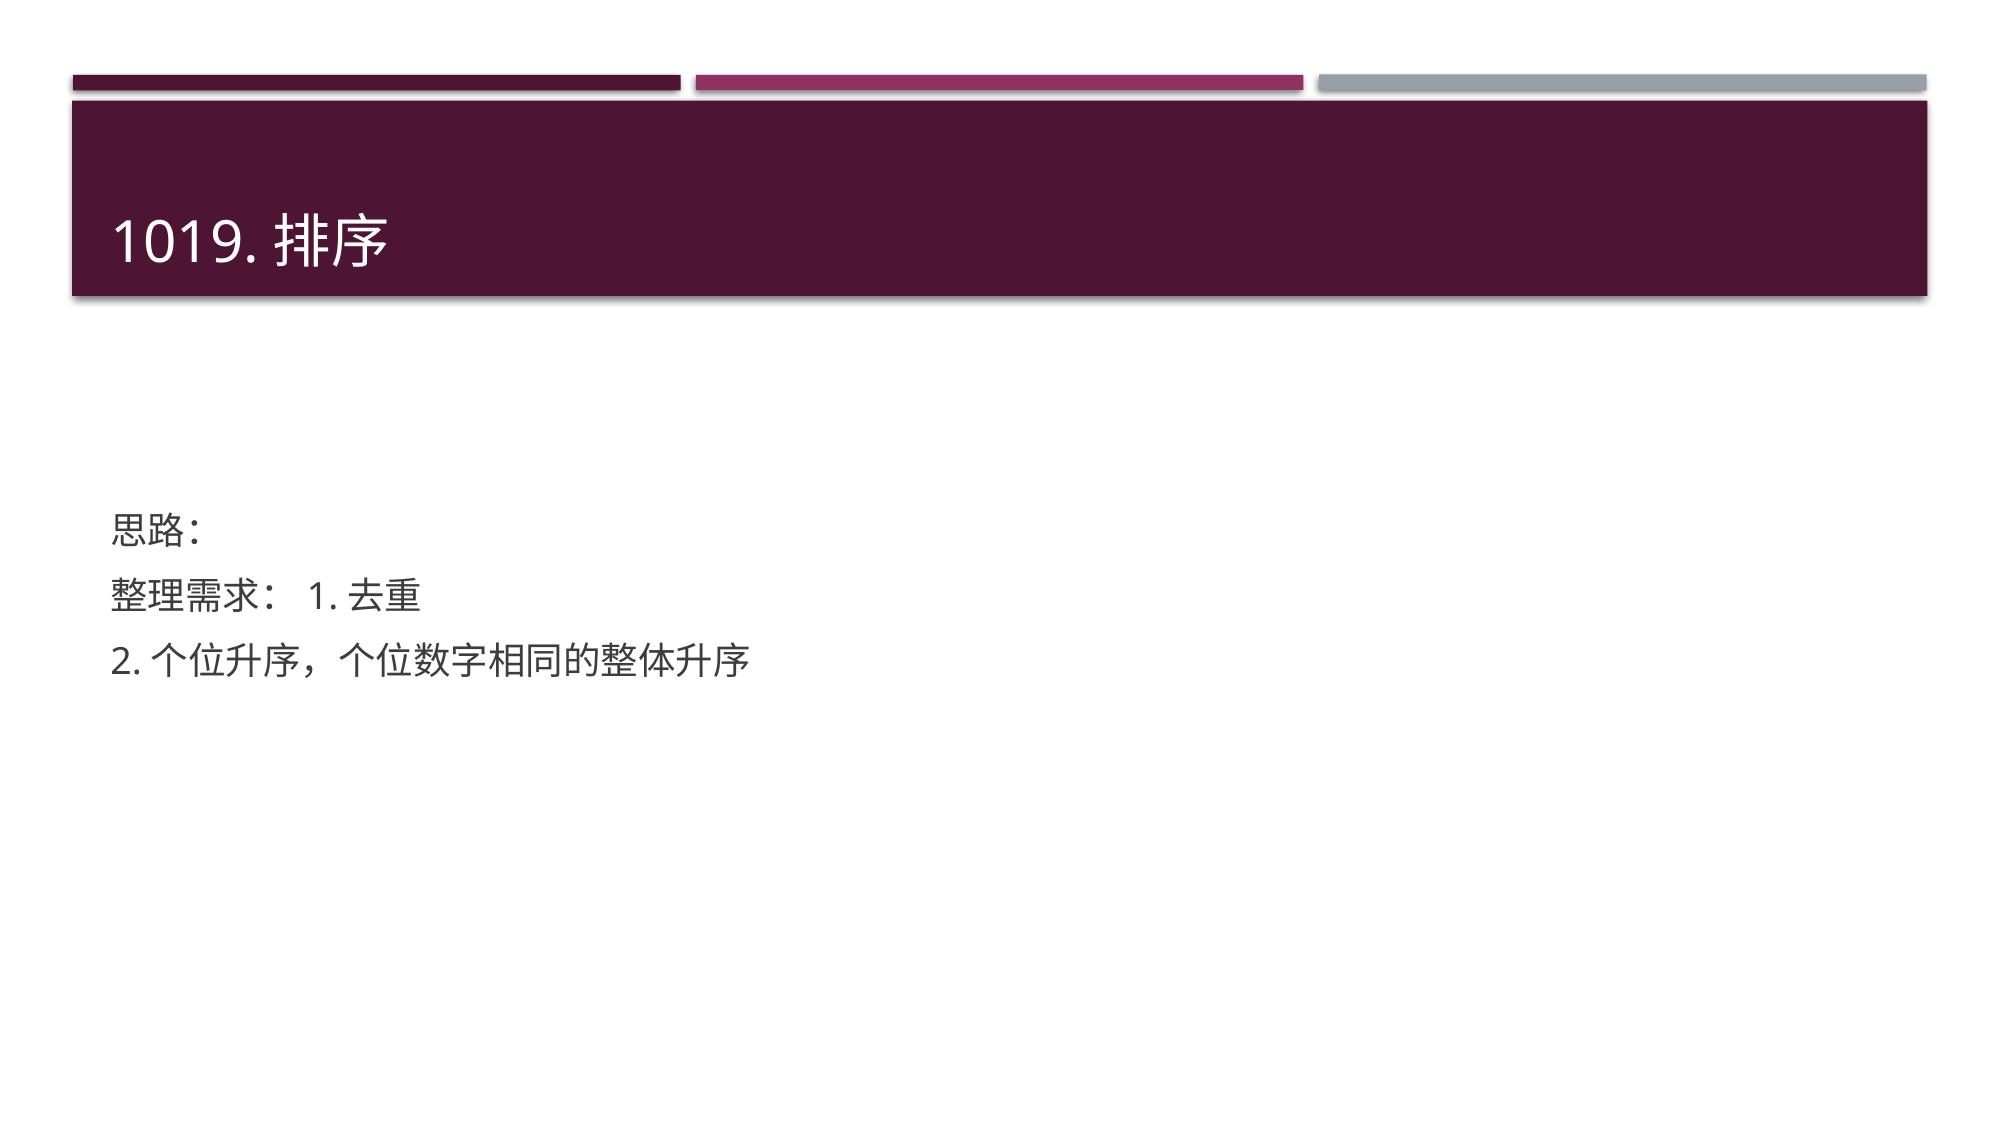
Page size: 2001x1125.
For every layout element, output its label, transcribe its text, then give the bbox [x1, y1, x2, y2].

list 思路： 整理需求：1.去重 2.个位升序，个位数字相同的整体升序 [95, 357, 1905, 962]
title 1019.排序 [95, 115, 1905, 282]
